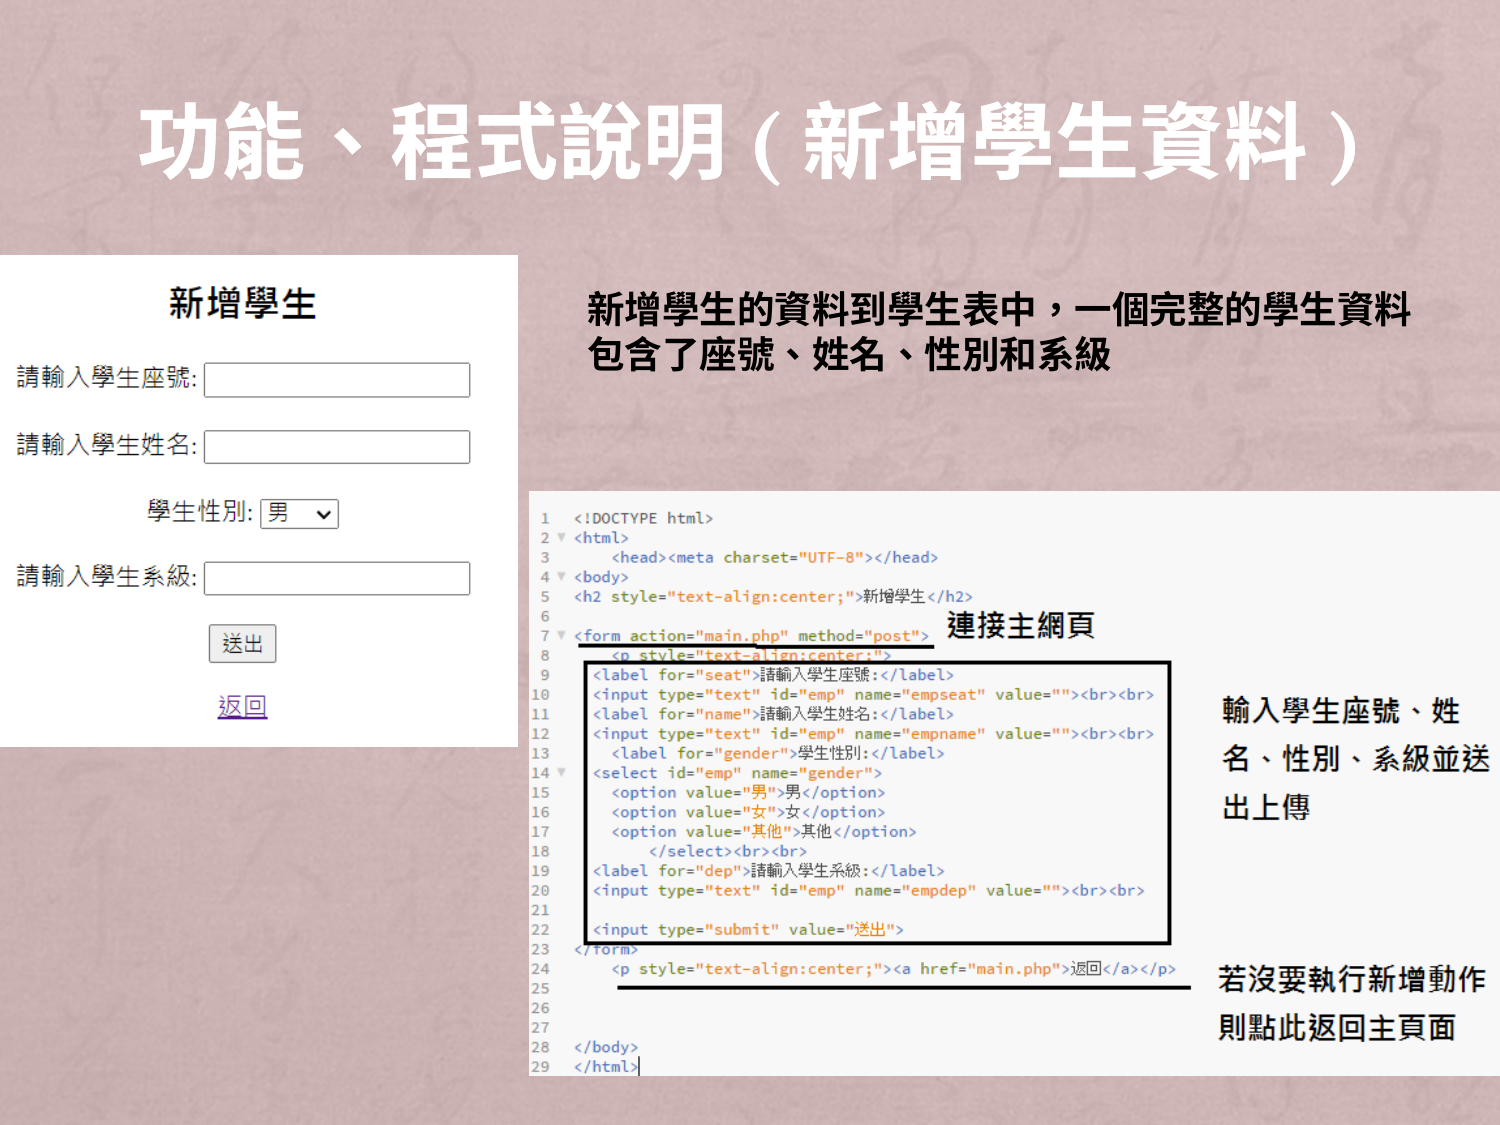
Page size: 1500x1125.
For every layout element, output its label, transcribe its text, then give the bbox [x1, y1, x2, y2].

text_box 新增學生的資料到學生表中，一個完整的學生資料包含了座號、姓名、性別和系級 [572, 278, 1447, 384]
title 功能、程式說明(新增學生資料) [75, 45, 1425, 233]
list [0, 254, 518, 748]
picture [528, 491, 1500, 1076]
